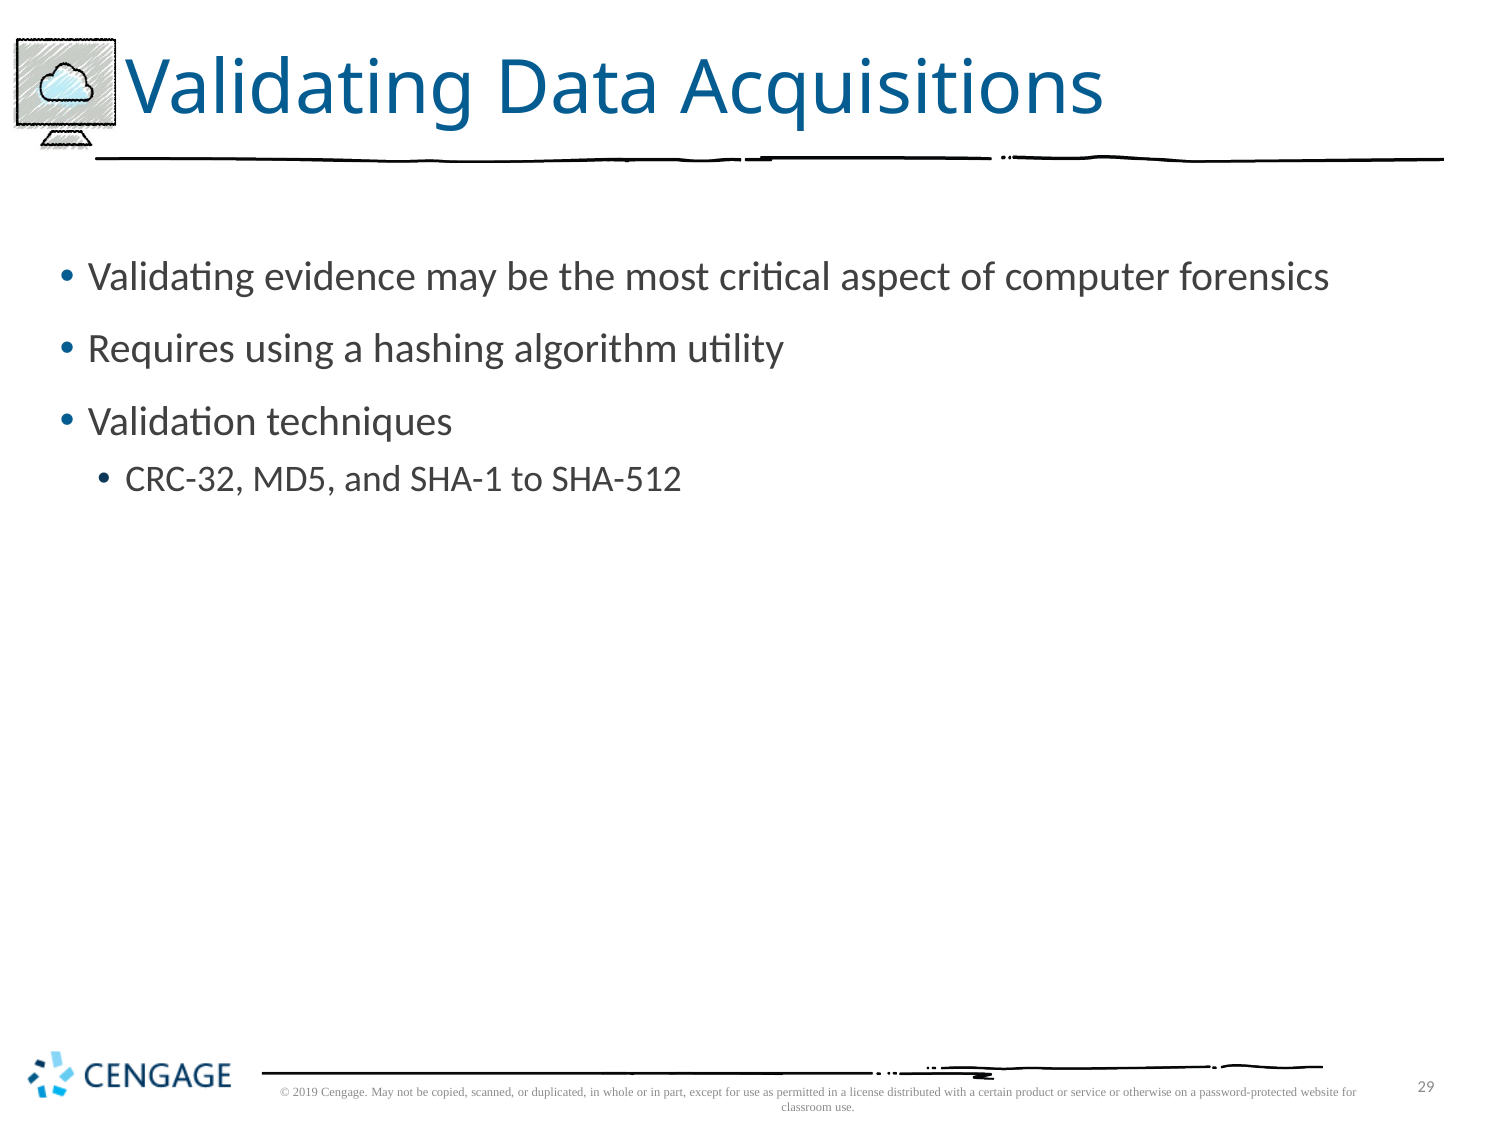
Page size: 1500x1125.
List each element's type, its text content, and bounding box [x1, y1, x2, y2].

title Validating Data Acquisitions [125, 52, 1442, 130]
picture [7, 1037, 244, 1111]
picture [261, 1064, 1323, 1079]
footer © 2019 Cengage. May not be copied, scanned, or duplicated, in whole or in part, except for use as permitted in a license distributed with a certain product or service or otherwise on a password-protected website for classroom use. [261, 1079, 1375, 1120]
picture [95, 155, 1444, 163]
picture [12, 36, 117, 151]
list Validating evidence may be the most critical aspect of computer forensics Requires using a hashing algorithm utility Validation techniques CRC-32, MD5, and SHA-1 to SHA-512 [59, 252, 1441, 485]
